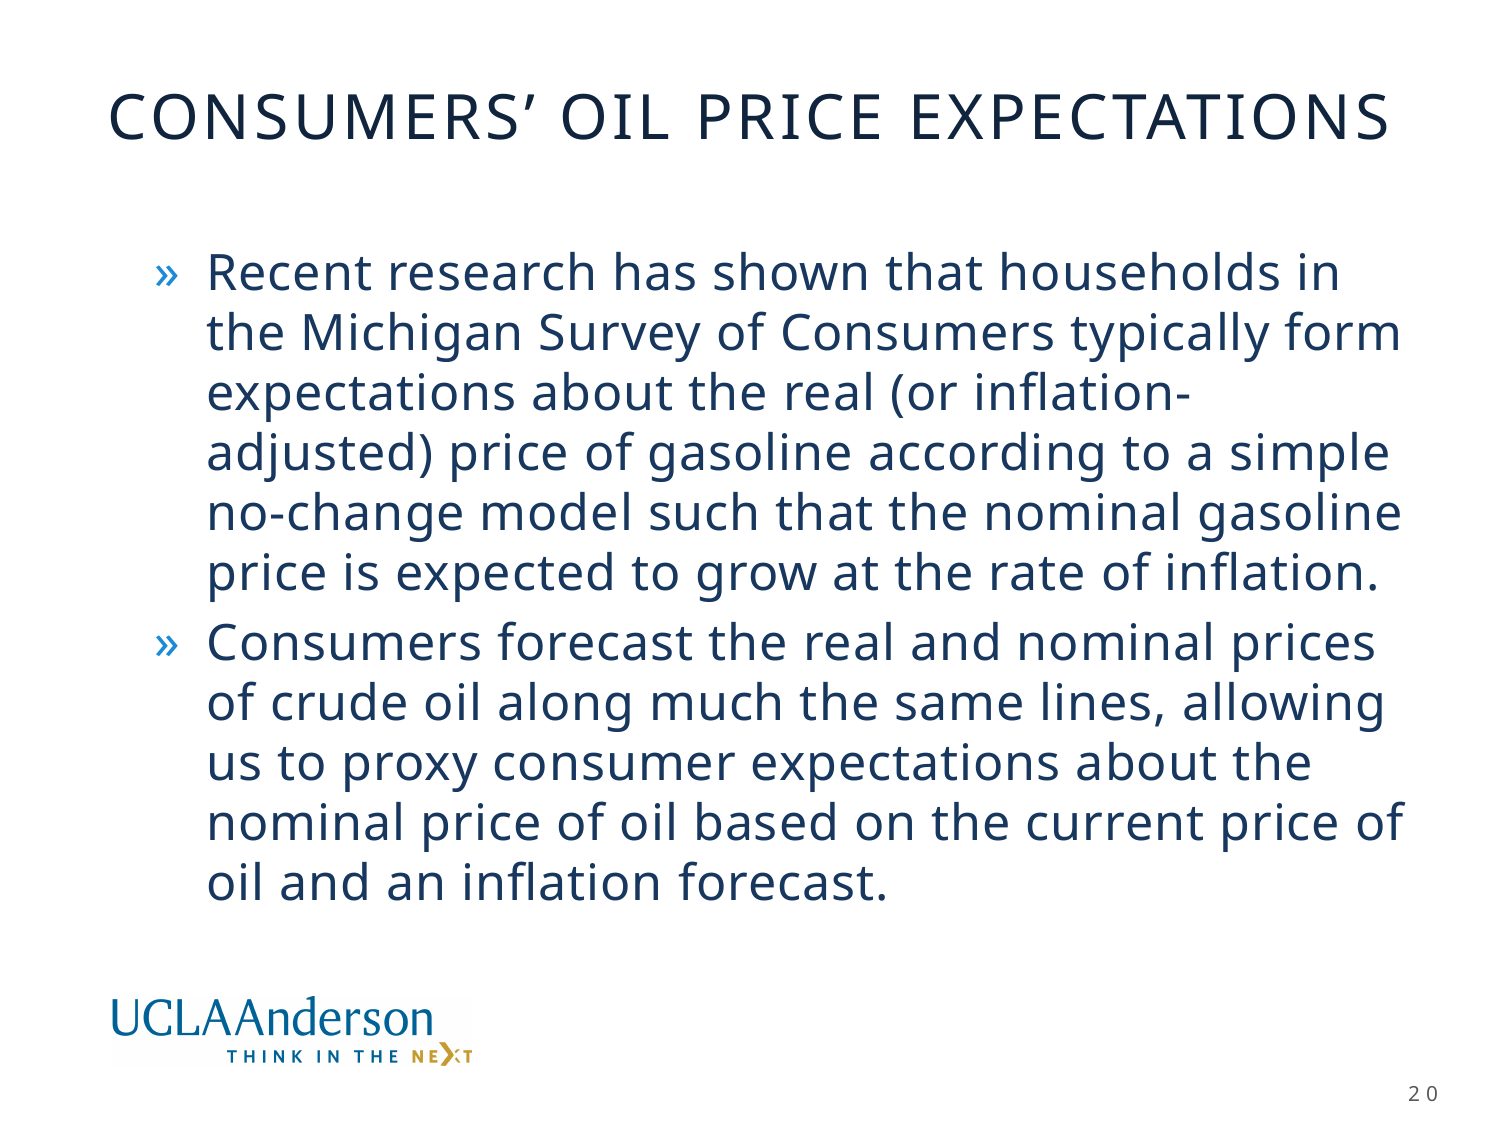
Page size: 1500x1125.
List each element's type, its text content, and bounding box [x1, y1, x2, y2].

list Recent research has shown that households in the Michigan Survey of Consumers typically form expectations about the real (or inflation-adjusted) price of gasoline according to a simple no-change model such that the nominal gasoline price is expected to grow at the rate of inflation. Consumers forecast the real and nominal prices of crude oil along much the same lines, allowing us to proxy consumer expectations about the nominal price of oil based on the current price of oil and an inflation forecast. [139, 232, 1425, 975]
slide_number 20 [1102, 1064, 1453, 1125]
picture [112, 996, 473, 1066]
title Consumers’ Oil Price Expectations [75, 20, 1425, 209]
